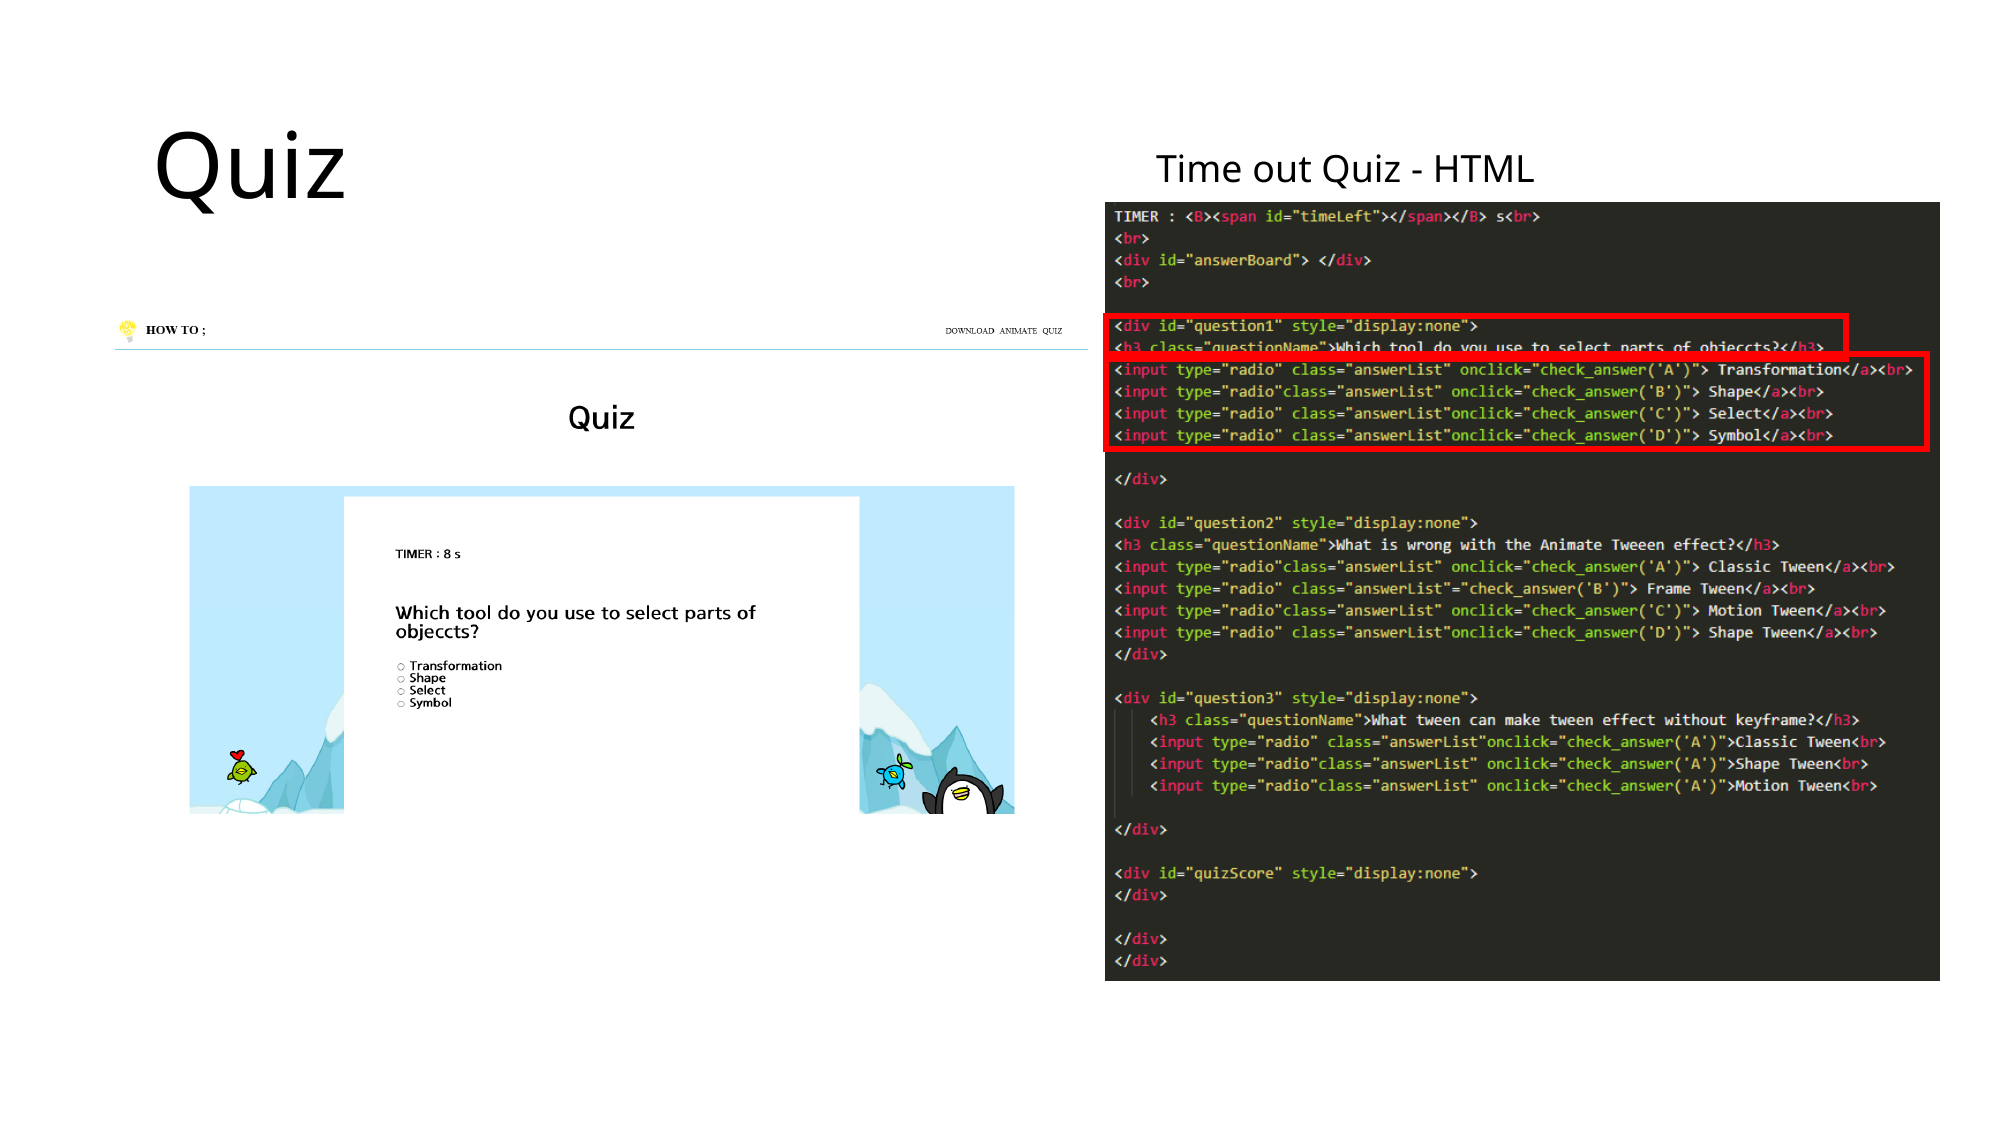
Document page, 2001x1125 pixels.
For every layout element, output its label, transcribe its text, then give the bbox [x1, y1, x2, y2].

picture [85, 201, 1940, 981]
text_box Time out Quiz - HTML [1141, 137, 1592, 198]
title Quiz [137, 59, 1863, 278]
